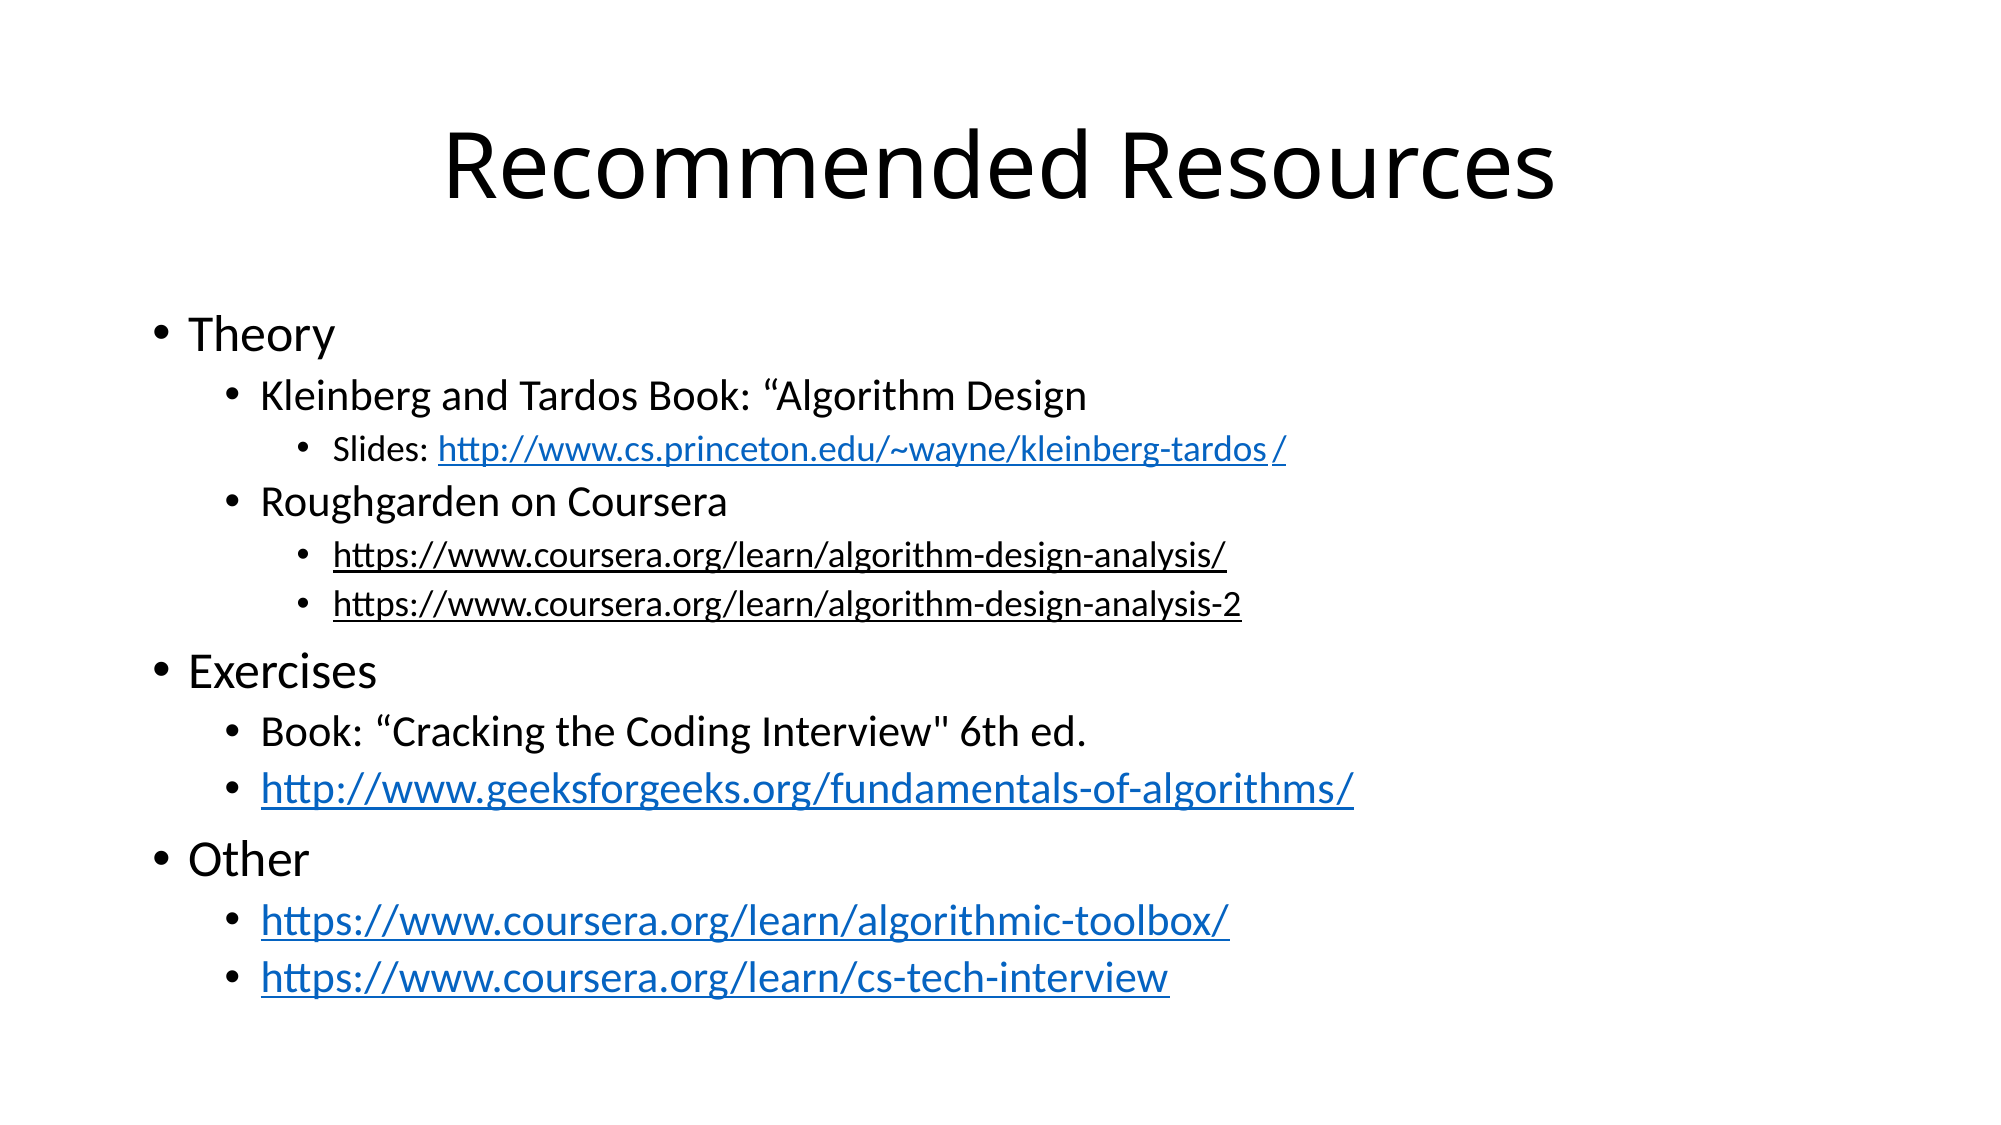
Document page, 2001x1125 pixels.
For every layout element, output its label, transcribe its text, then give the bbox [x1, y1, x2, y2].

list Theory Kleinberg and Tardos Book: “Algorithm Design Slides: http://www.cs.princeton.edu/~wayne/kleinberg-tardos/ Roughgarden on Coursera https://www.coursera.org/learn/algorithm-design-analysis/ https://www.coursera.org/learn/algorithm-design-analysis-2 Exercises Book: “Cracking the Coding Interview" 6th ed. http://www.geeksforgeeks.org/fundamentals-of-algorithms/ Other https://www.coursera.org/learn/algorithmic-toolbox/ https://www.coursera.org/learn/cs-tech-interview [137, 299, 1863, 1014]
title Recommended Resources [137, 59, 1863, 278]
